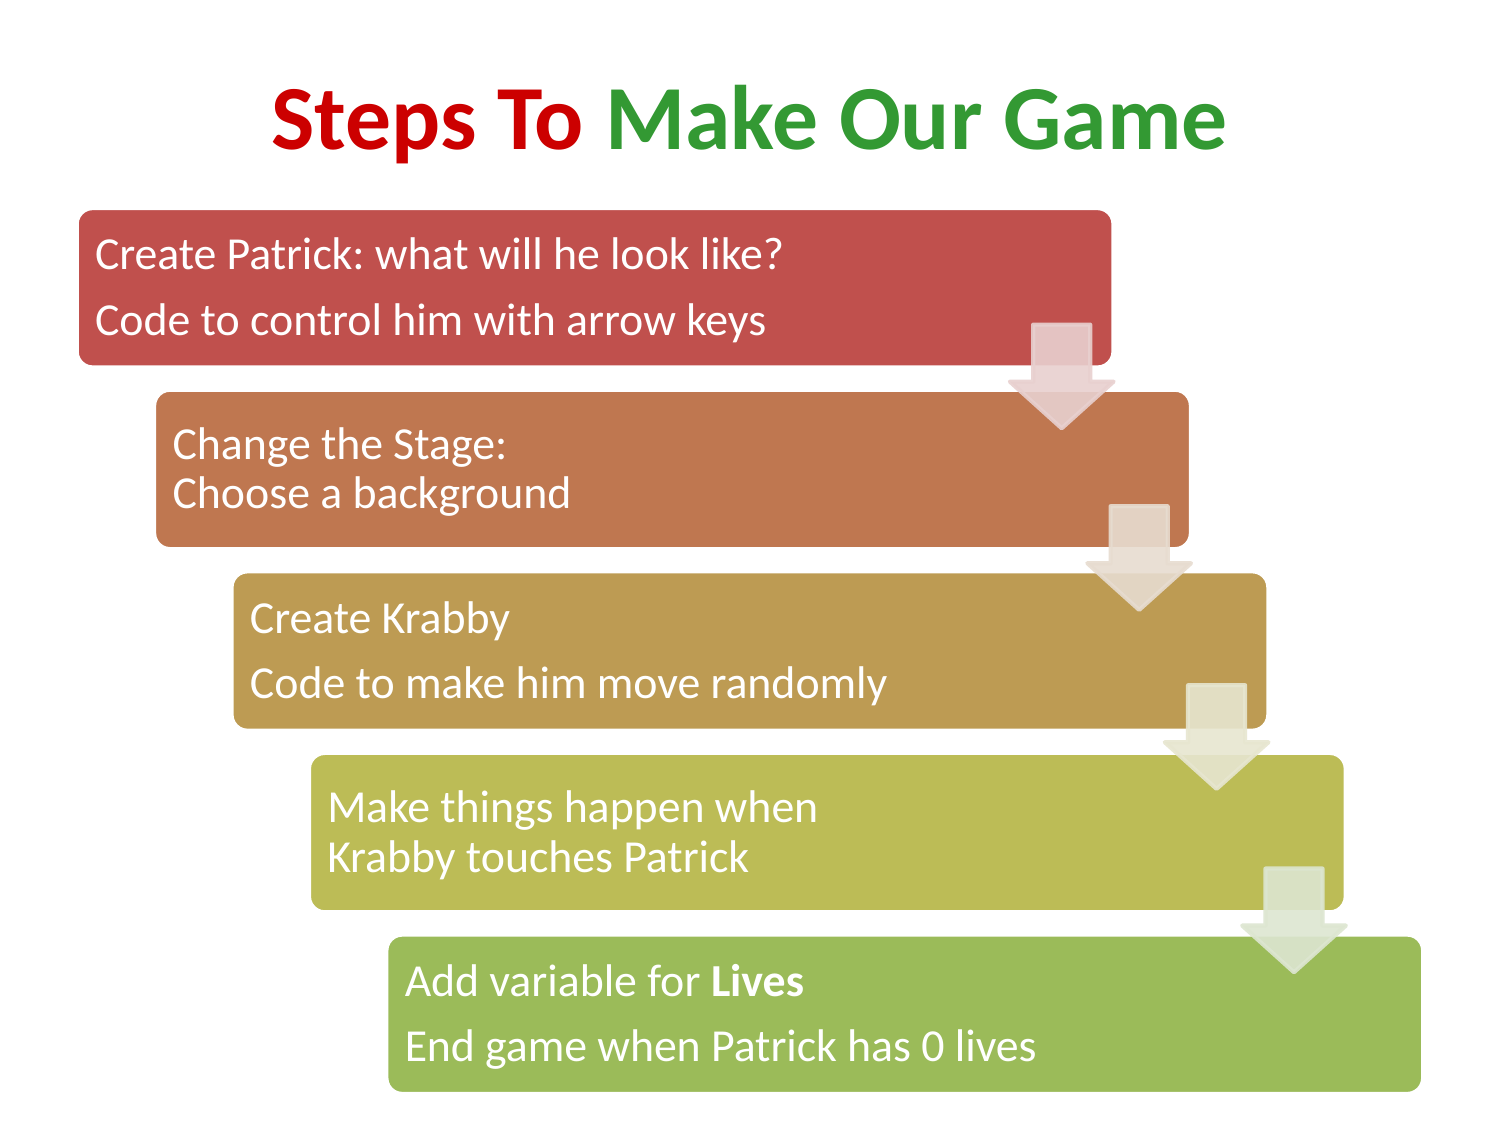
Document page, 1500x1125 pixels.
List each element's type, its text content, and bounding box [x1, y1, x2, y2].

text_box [76, 207, 1424, 1095]
title Steps To Make Our Game [75, 19, 1425, 207]
